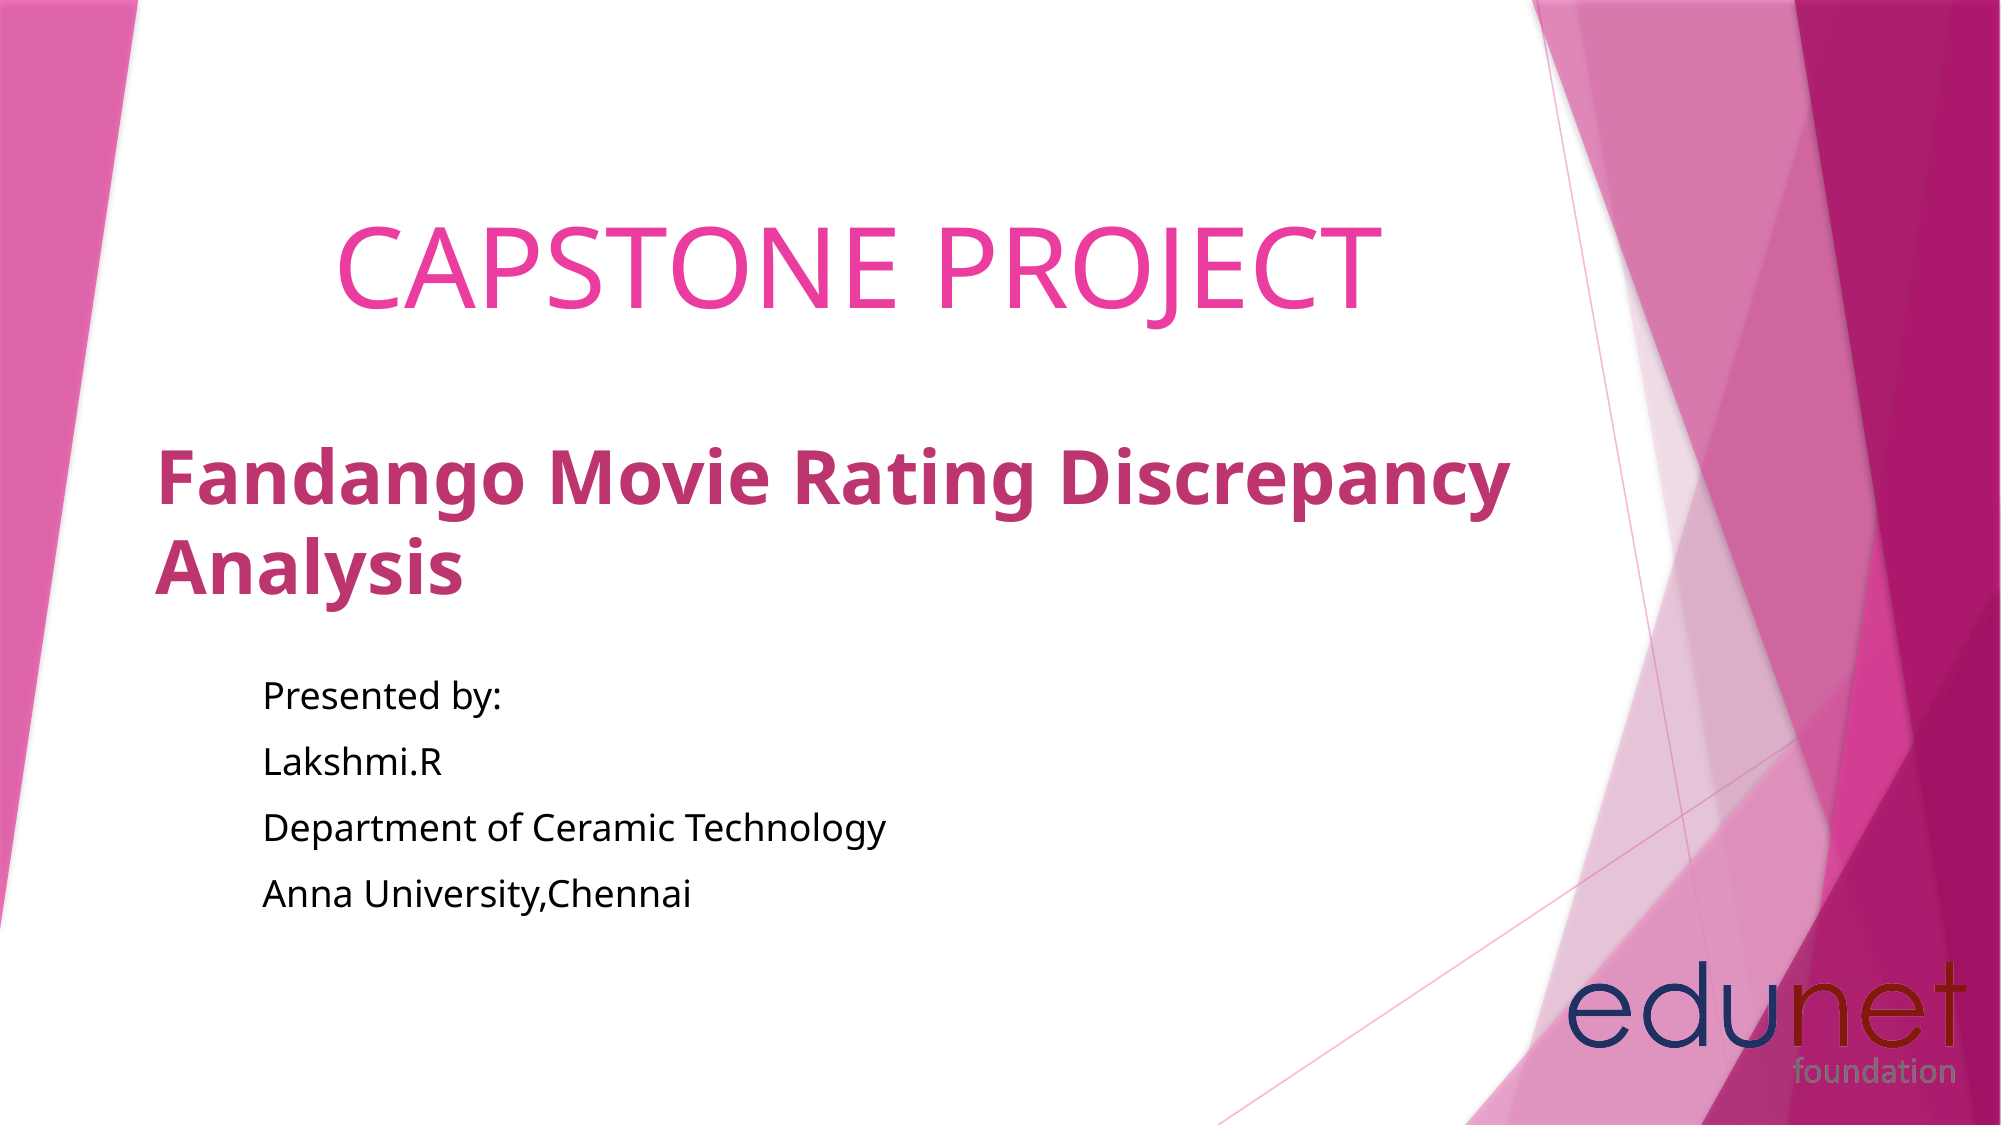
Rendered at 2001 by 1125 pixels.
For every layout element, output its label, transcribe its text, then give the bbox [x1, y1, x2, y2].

picture [1559, 956, 1971, 1091]
text_box Fandango Movie Rating Discrepancy Analysis [140, 422, 1744, 707]
subtitle Presented by: Lakshmi.R Department of Ceramic Technology Anna University,Chennai [247, 707, 1522, 845]
title CAPSTONE PROJECT [124, 68, 1399, 339]
